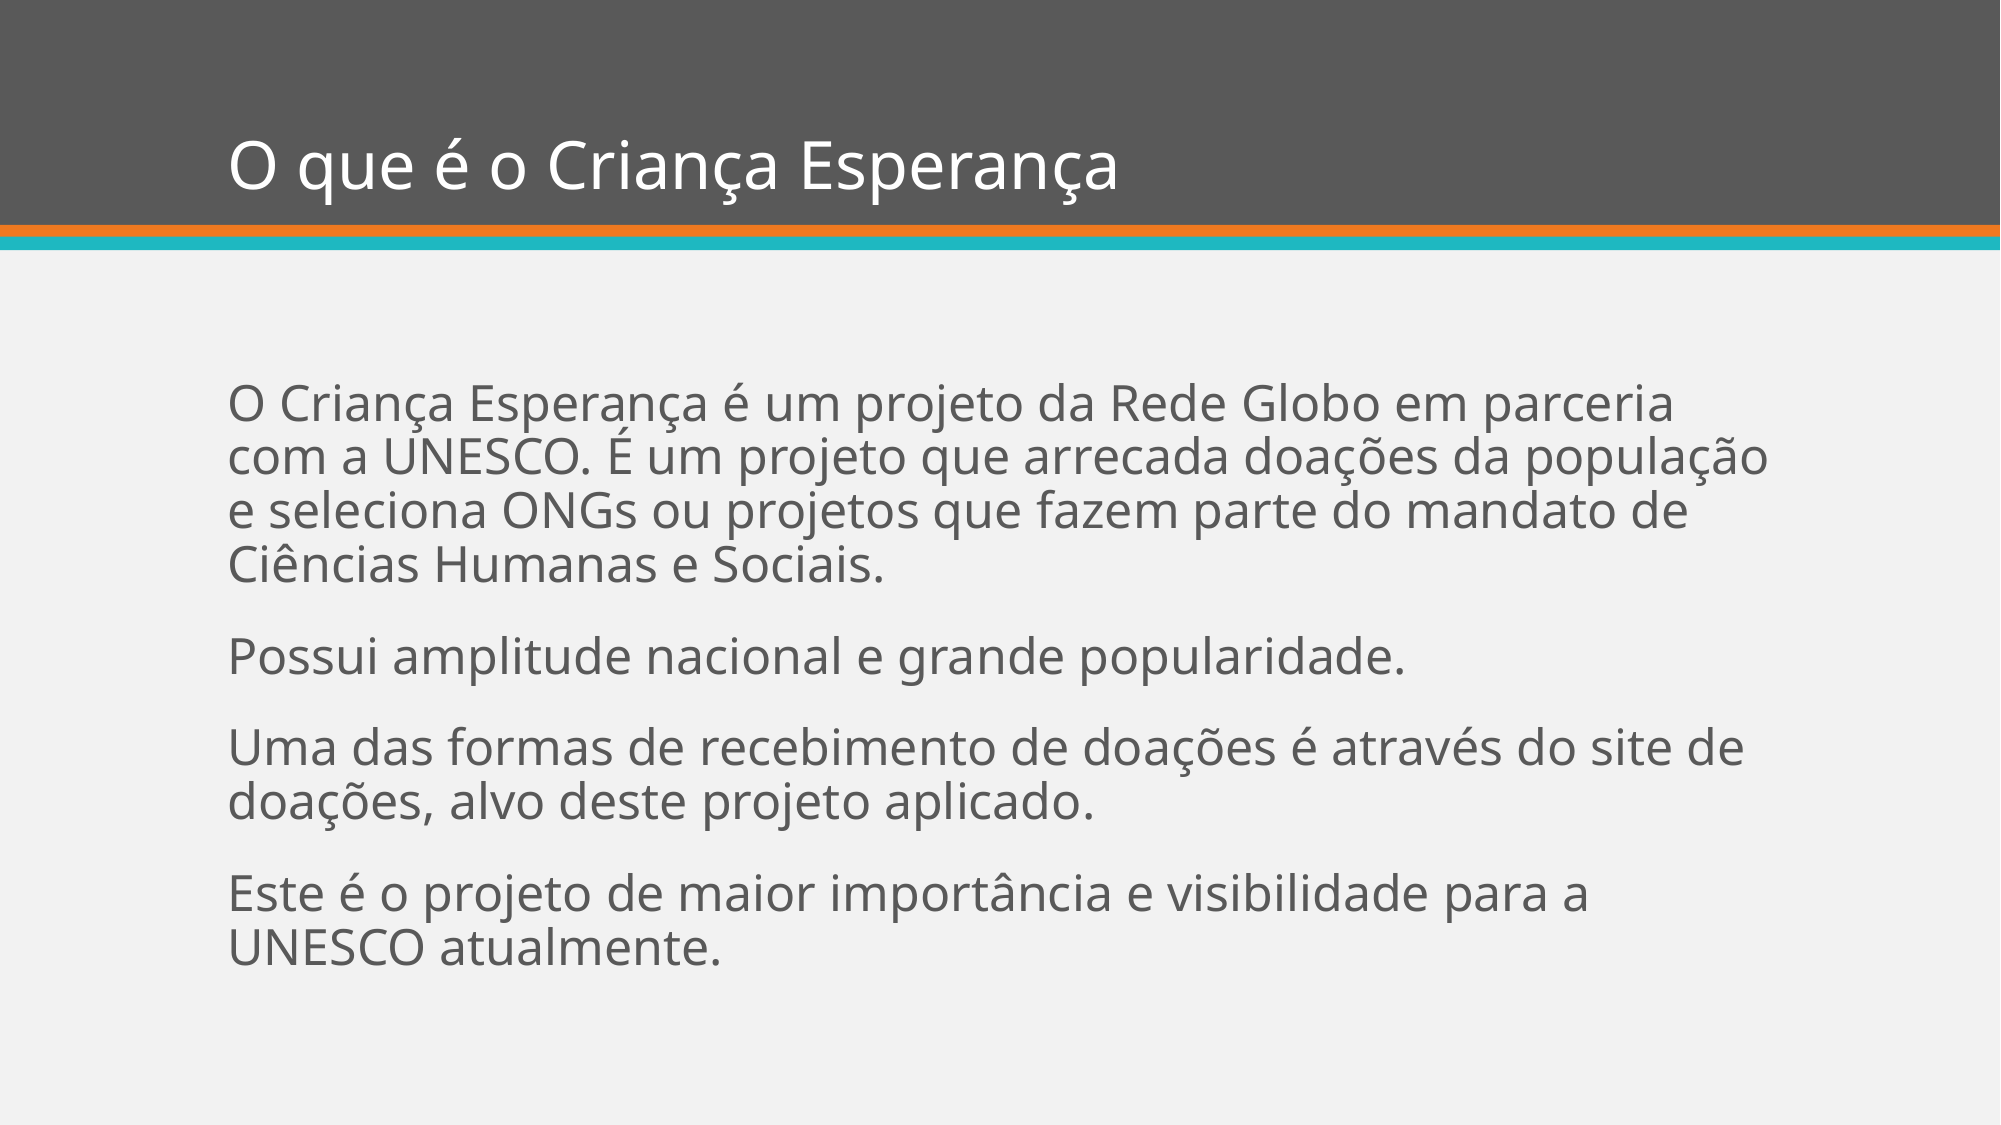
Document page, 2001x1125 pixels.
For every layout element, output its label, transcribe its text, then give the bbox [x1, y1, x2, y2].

title O que é o Criança Esperança [212, 41, 1788, 212]
list O Criança Esperança é um projeto da Rede Globo em parceria com a UNESCO. É um projeto que arrecada doações da população e seleciona ONGs ou projetos que fazem parte do mandato de Ciências Humanas e Sociais. Possui amplitude nacional e grande popularidade. Uma das formas de recebimento de doações é através do site de doações, alvo deste projeto aplicado. Este é o projeto de maior importância e visibilidade para a UNESCO atualmente. [212, 370, 1788, 1013]
